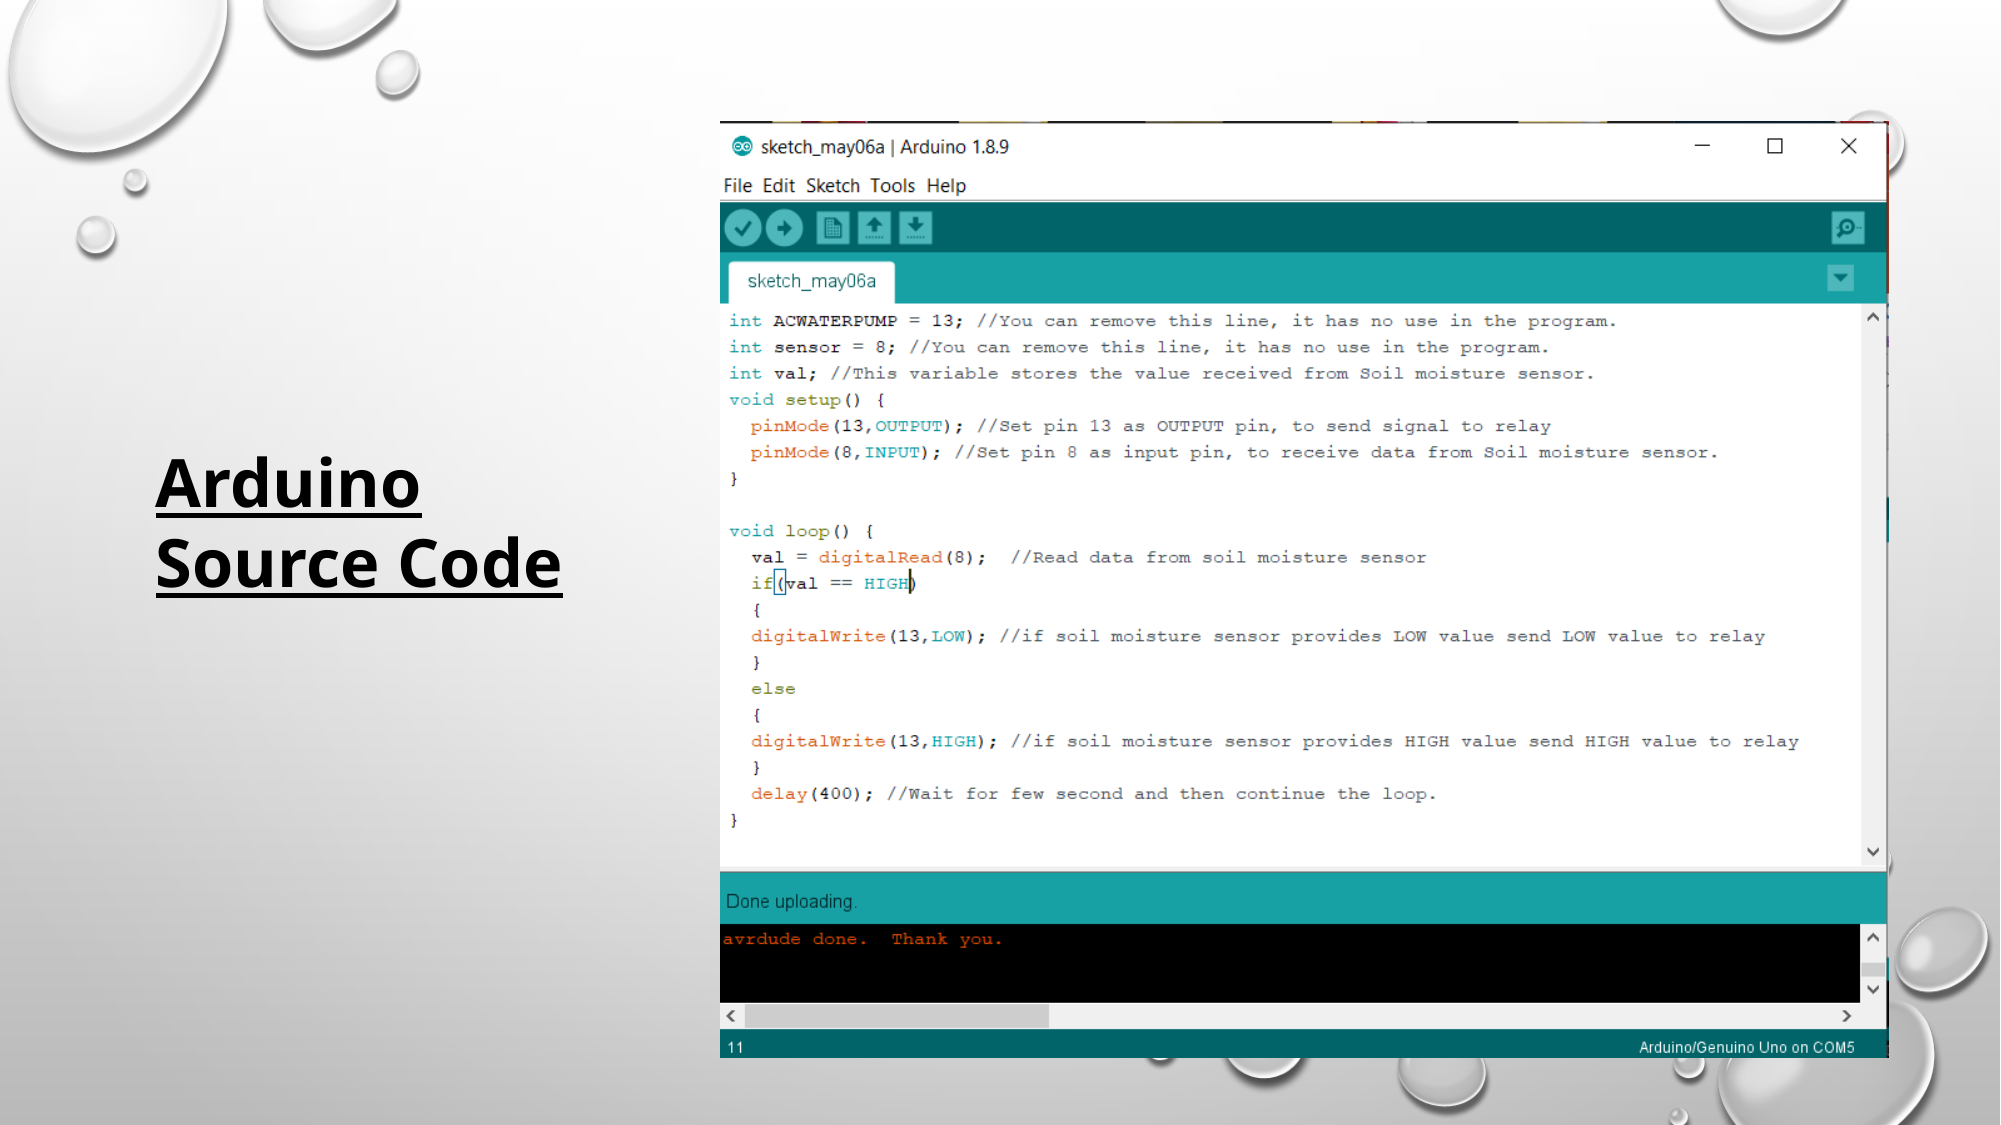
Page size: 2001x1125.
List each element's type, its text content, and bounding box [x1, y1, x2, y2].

picture [0, 0, 2000, 1125]
text_box Arduino Source Code [141, 433, 621, 689]
